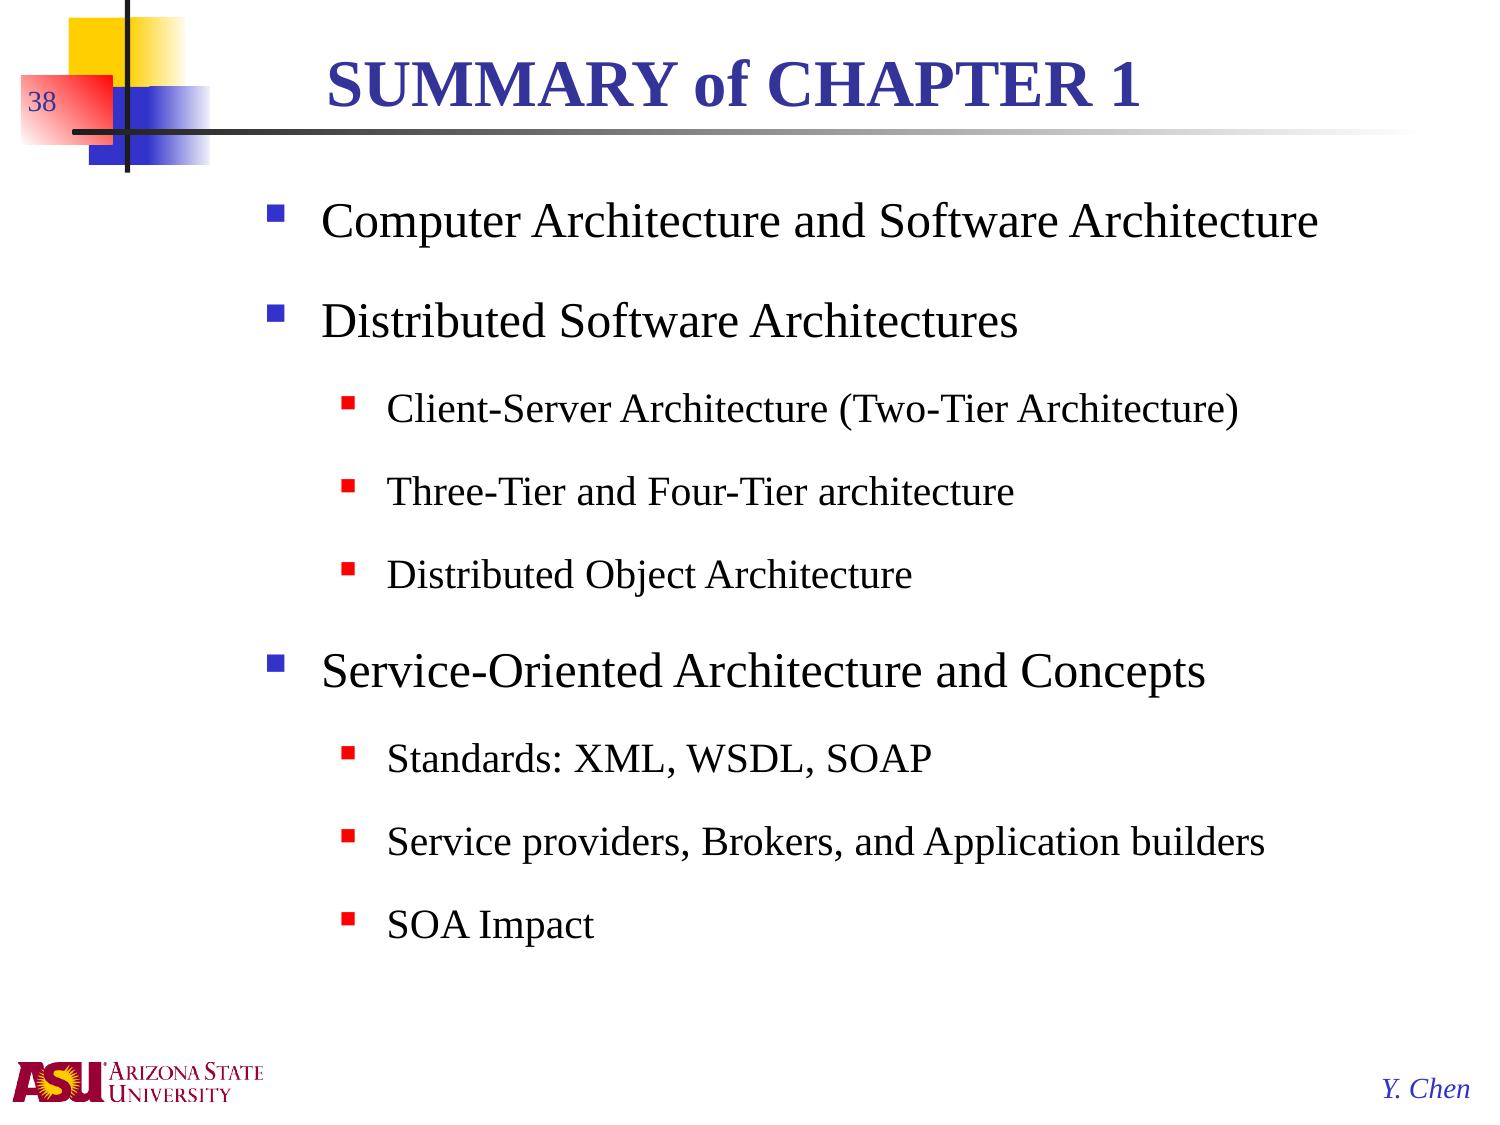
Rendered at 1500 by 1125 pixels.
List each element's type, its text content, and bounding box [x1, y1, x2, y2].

picture [12, 1062, 263, 1102]
slide_number 38 [12, 49, 311, 126]
text_box Computer Architecture and Software Architecture Distributed Software Architectures Client-Server Architecture (Two-Tier Architecture) Three-Tier and Four-Tier architecture Distributed Object Architecture Service-Oriented Architecture and Concepts Standards: XML, WSDL, SOAP Service providers, Brokers, and Application builders SOA Impact [249, 149, 1450, 1063]
title SUMMARY of CHAPTER 1 [311, 24, 1488, 128]
